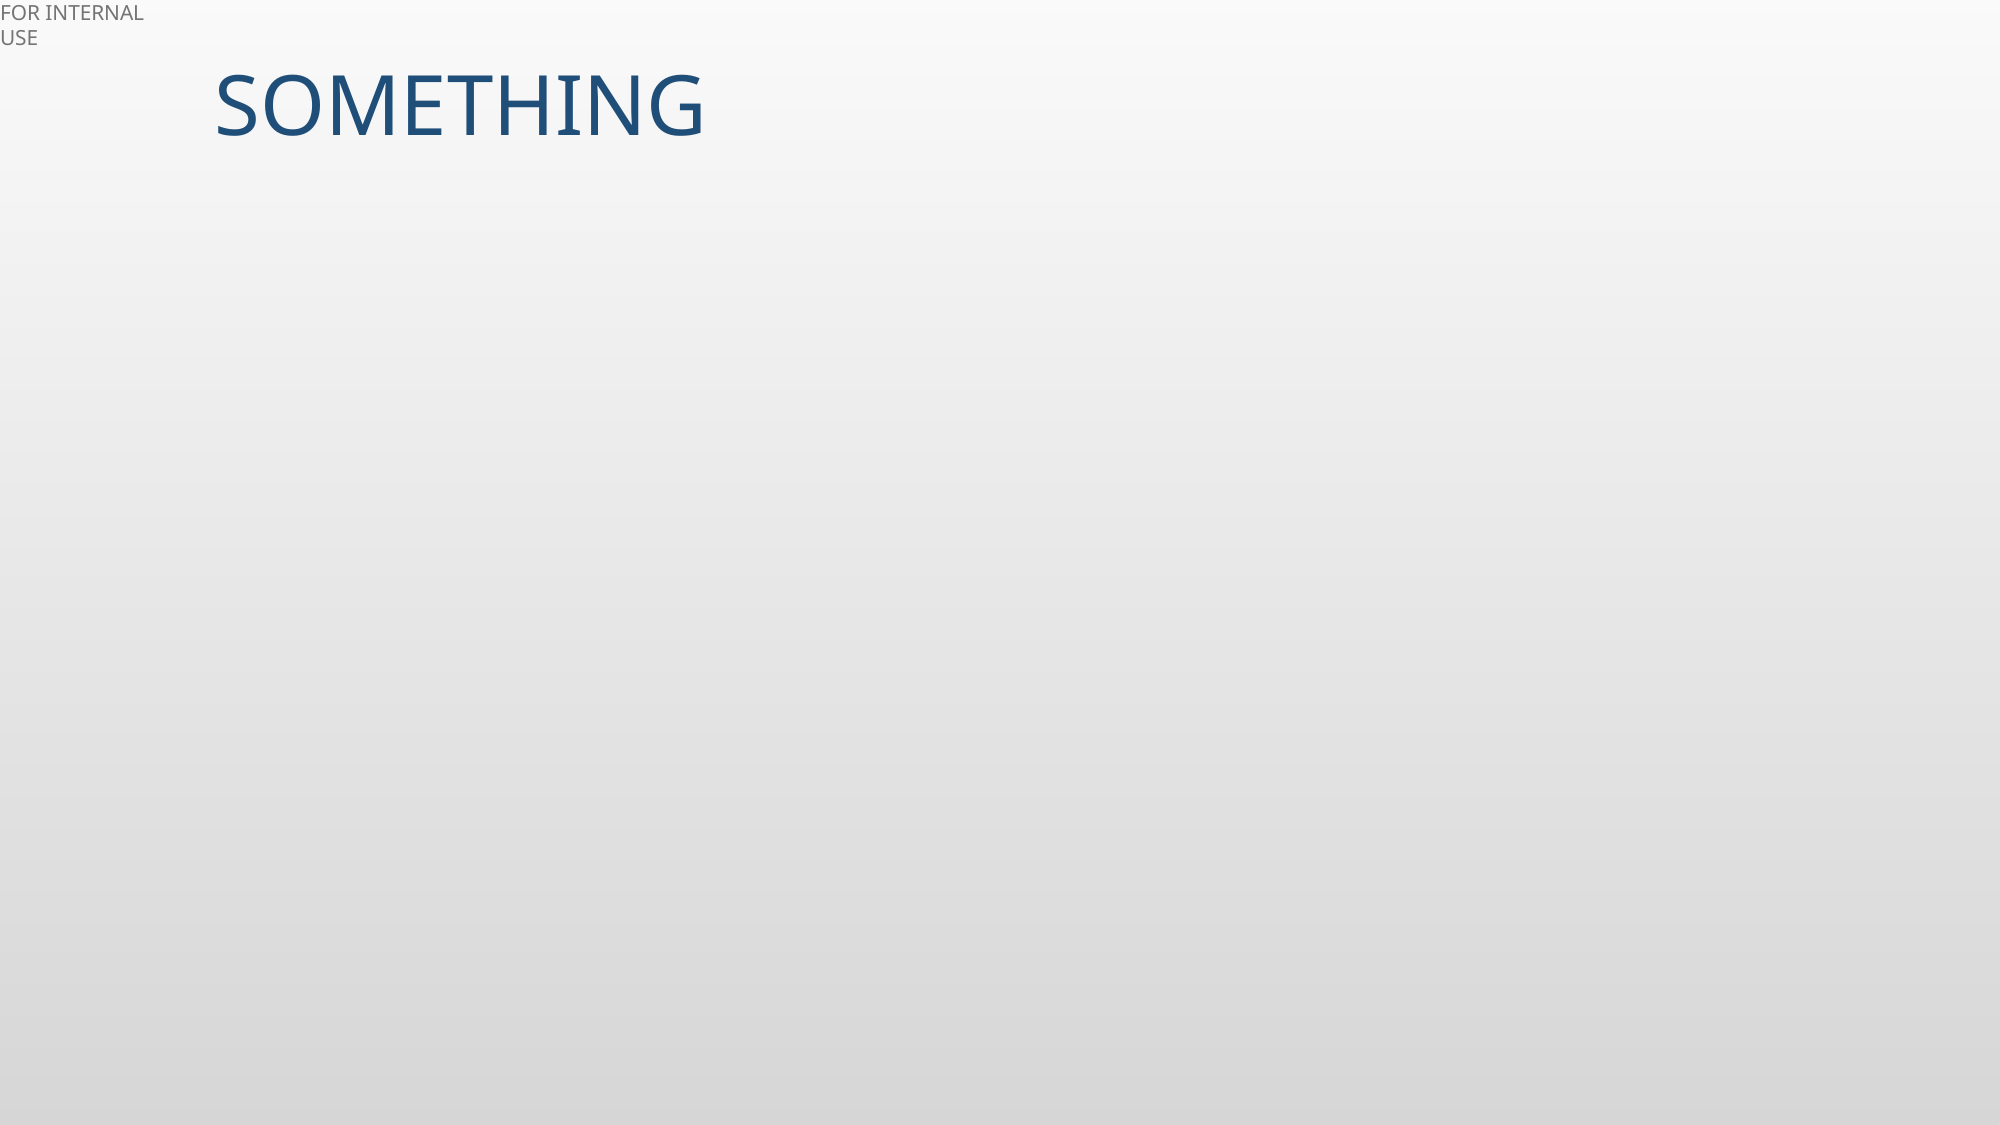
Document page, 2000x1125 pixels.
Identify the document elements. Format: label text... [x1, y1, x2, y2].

title Something [199, 3, 1800, 161]
